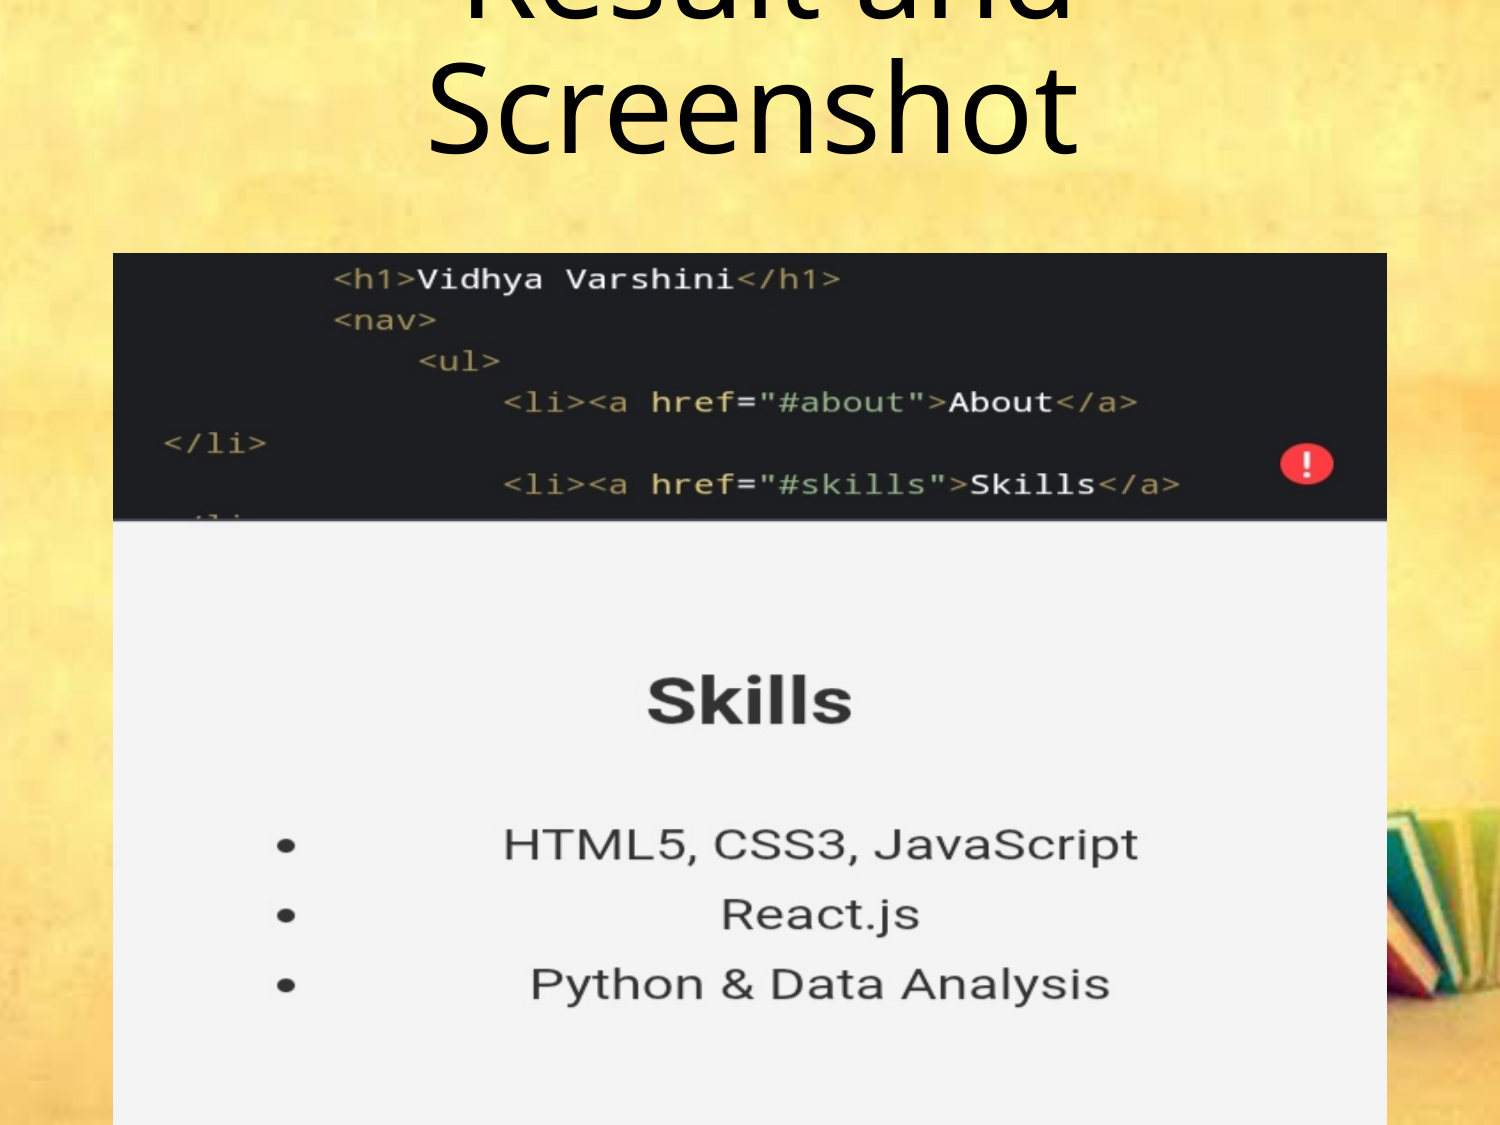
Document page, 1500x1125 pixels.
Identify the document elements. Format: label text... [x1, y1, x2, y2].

title Result and Screenshot [112, 34, 1426, 188]
picture [0, 0, 1500, 1125]
